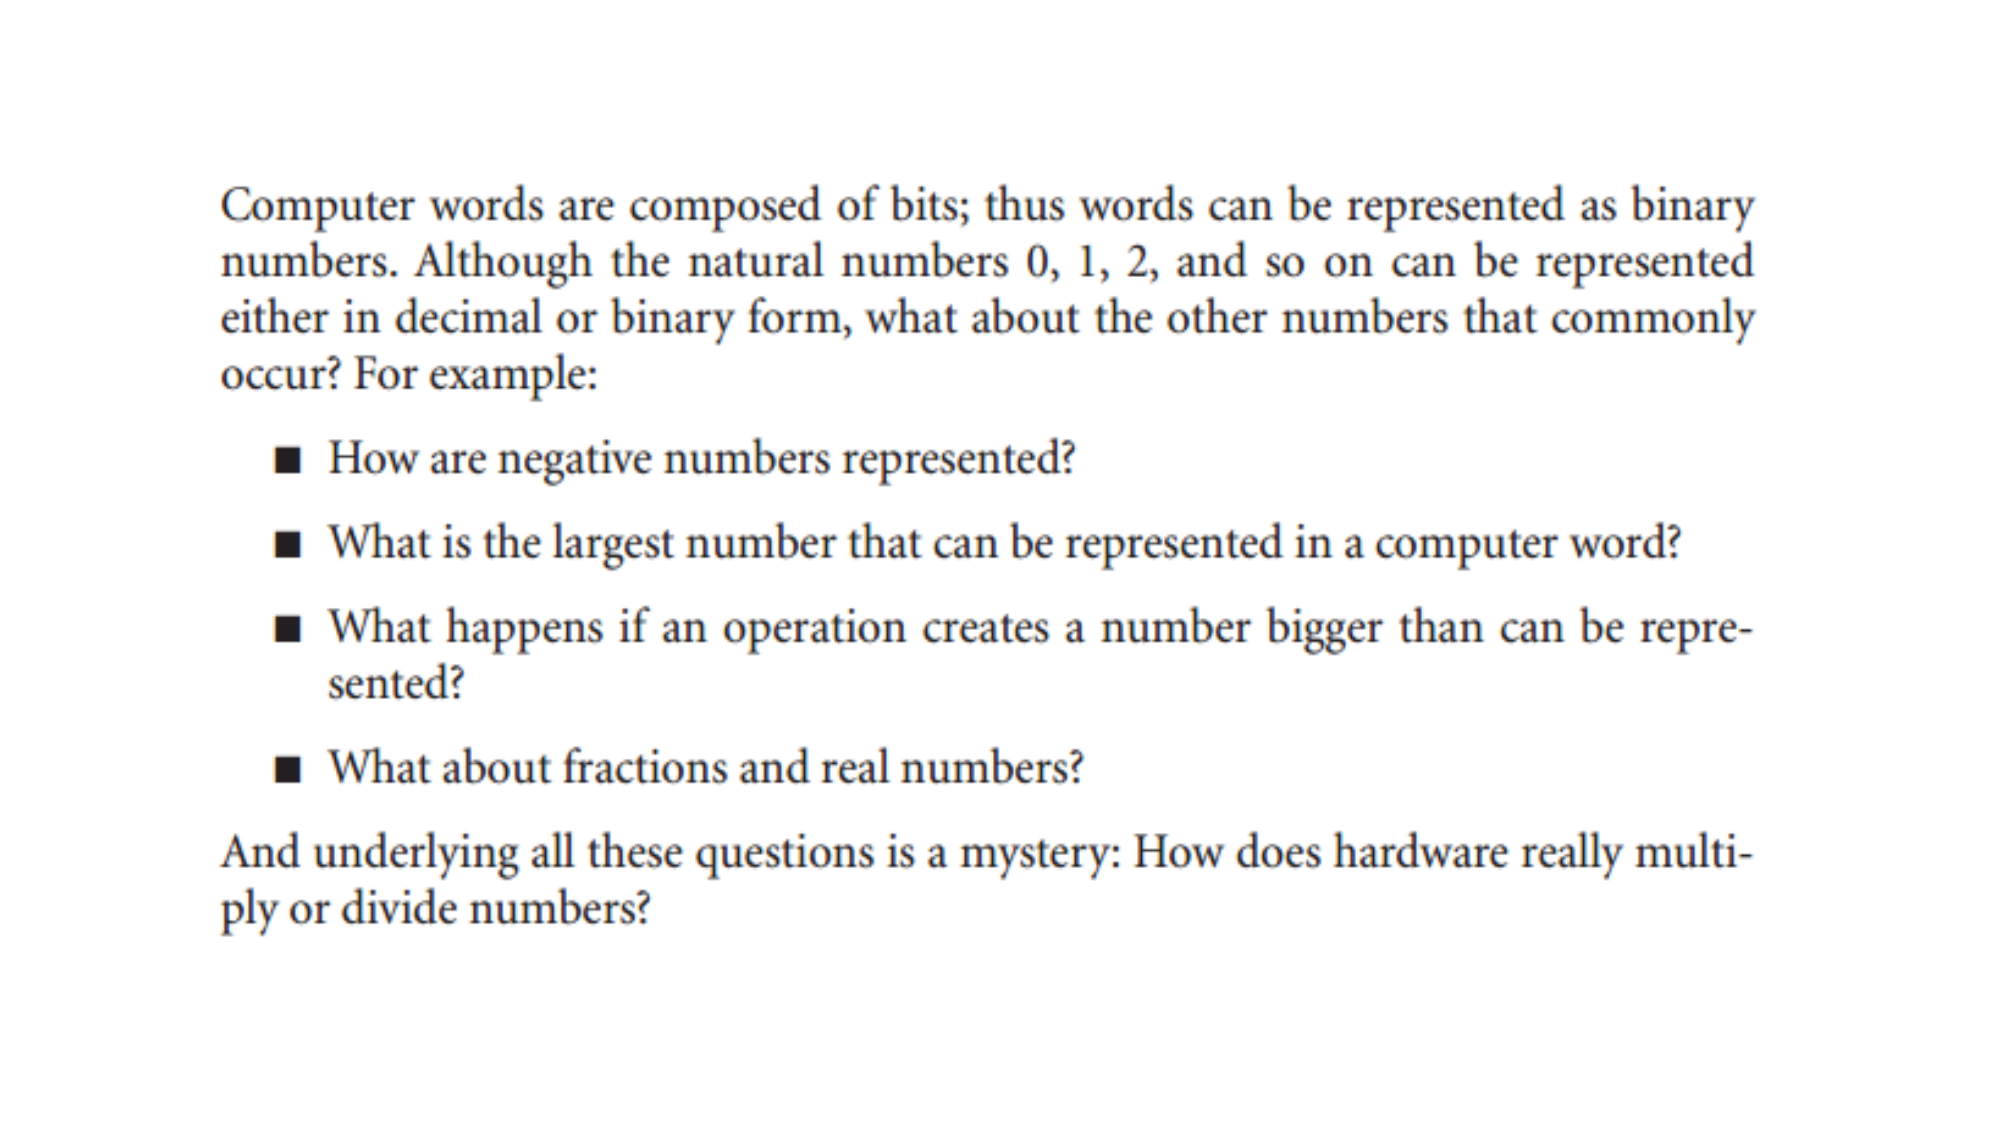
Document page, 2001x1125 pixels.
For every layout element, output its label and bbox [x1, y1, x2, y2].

list [164, 167, 1820, 942]
